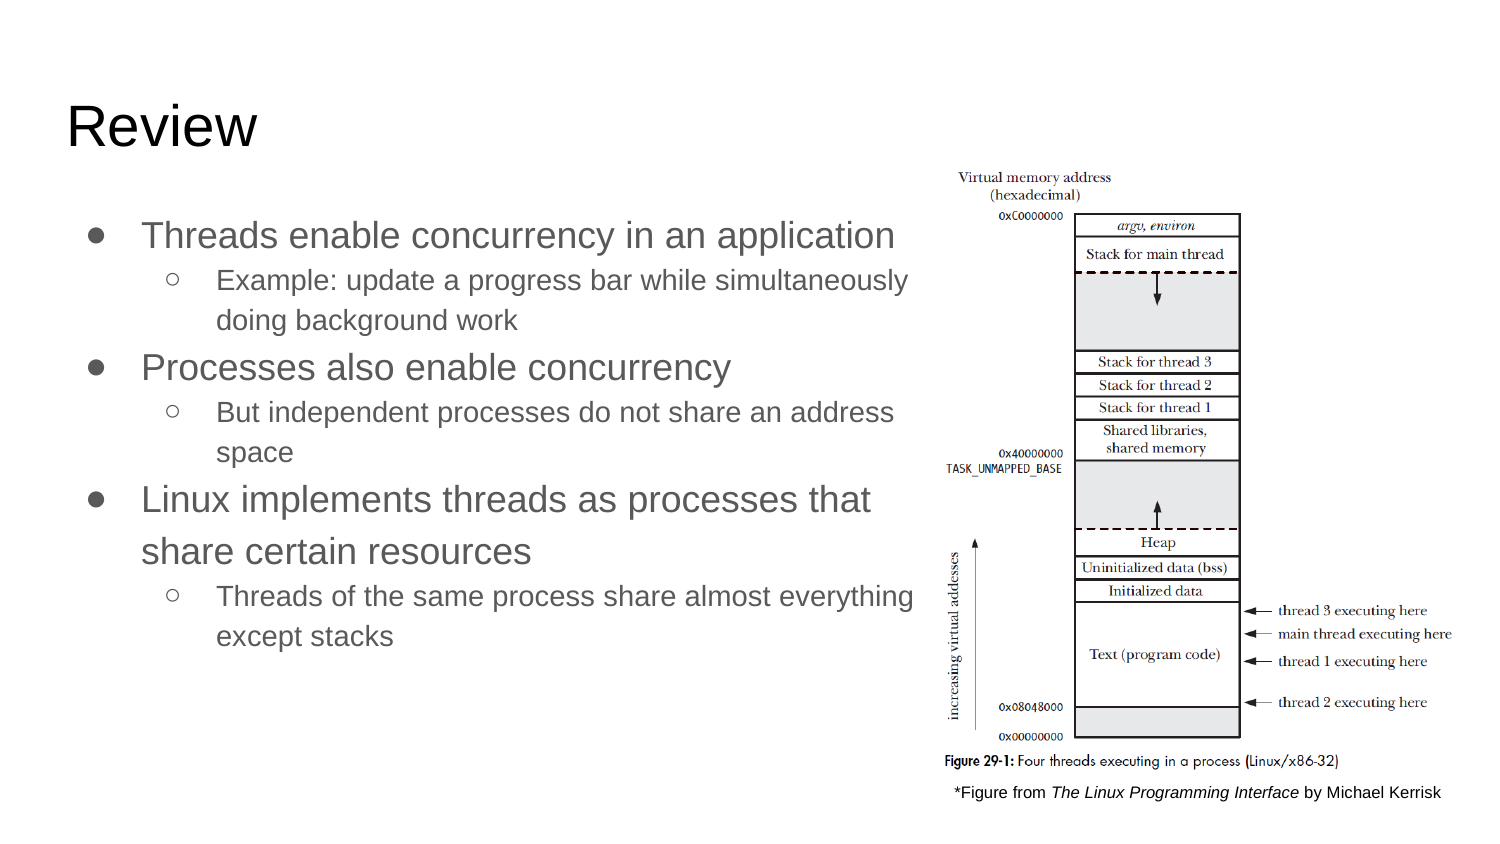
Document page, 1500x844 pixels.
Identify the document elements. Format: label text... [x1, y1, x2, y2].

list Threads enable concurrency in an application Example: update a progress bar while simultaneously doing background work Processes also enable concurrency But independent processes do not share an address space Linux implements threads as processes that share certain resources Threads of the same process share almost everything except stacks [51, 189, 931, 750]
text_box *Figure from The Linux Programming Interface by Michael Kerrisk [939, 766, 1480, 803]
picture [936, 166, 1455, 772]
title Review [51, 72, 1449, 167]
